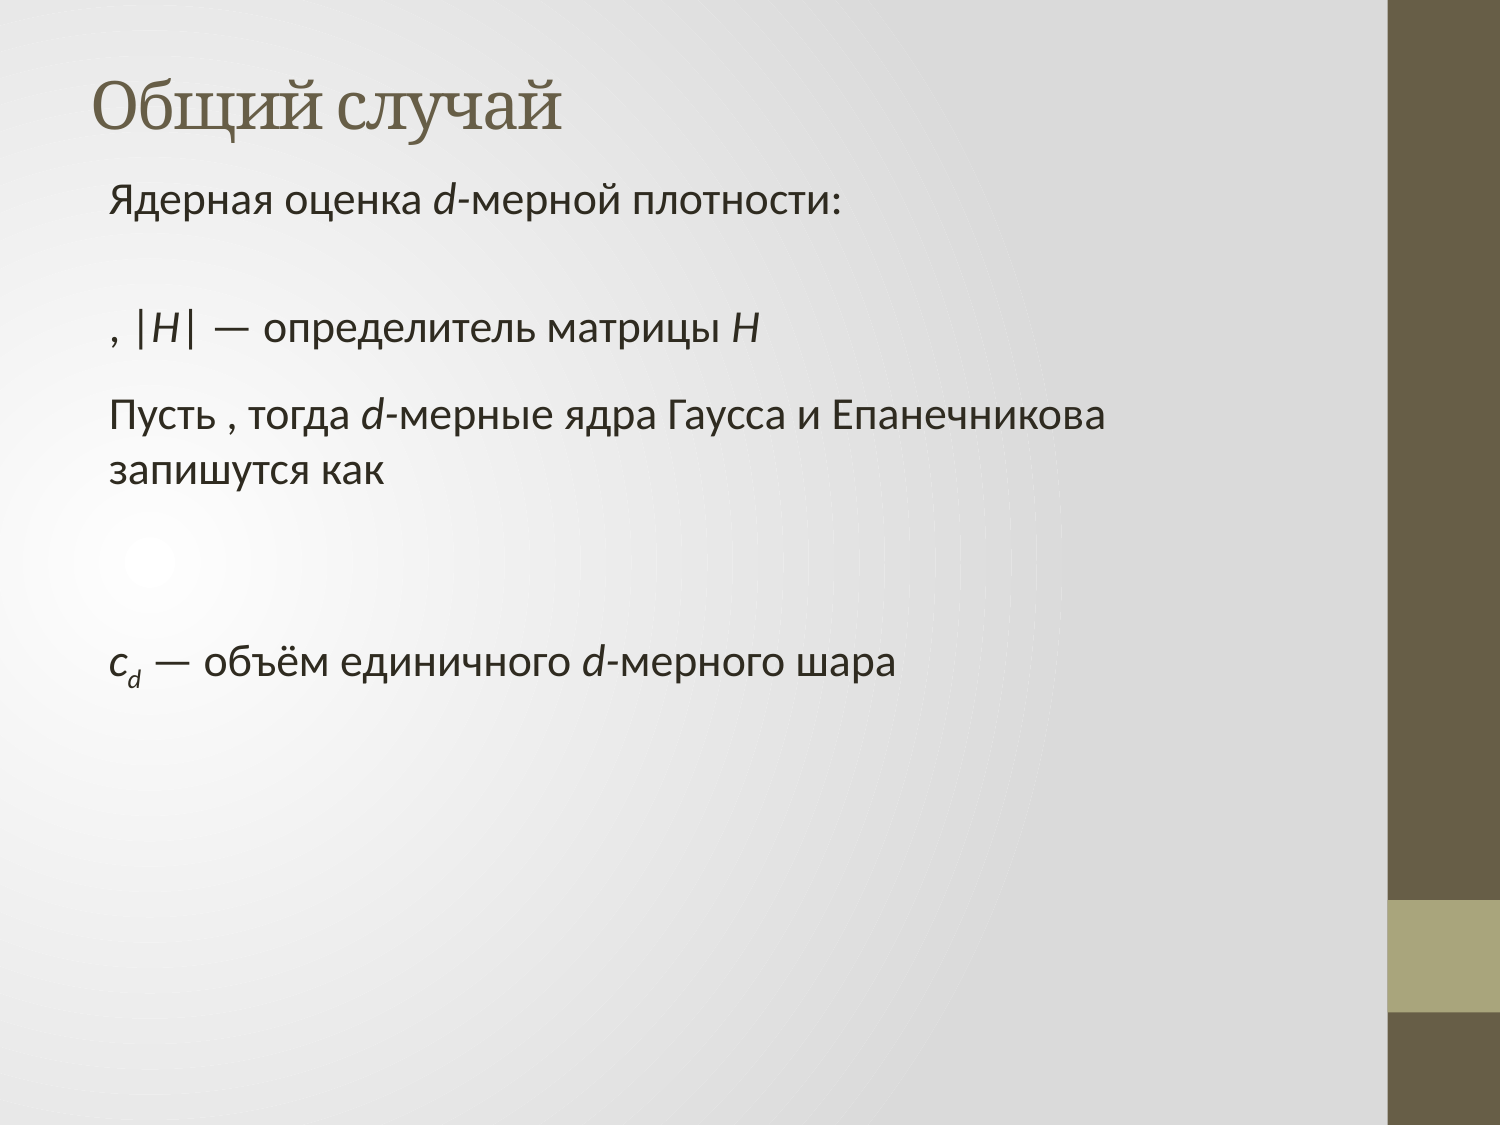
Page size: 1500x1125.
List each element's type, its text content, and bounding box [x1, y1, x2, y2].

title Общий случай [75, 45, 1341, 161]
